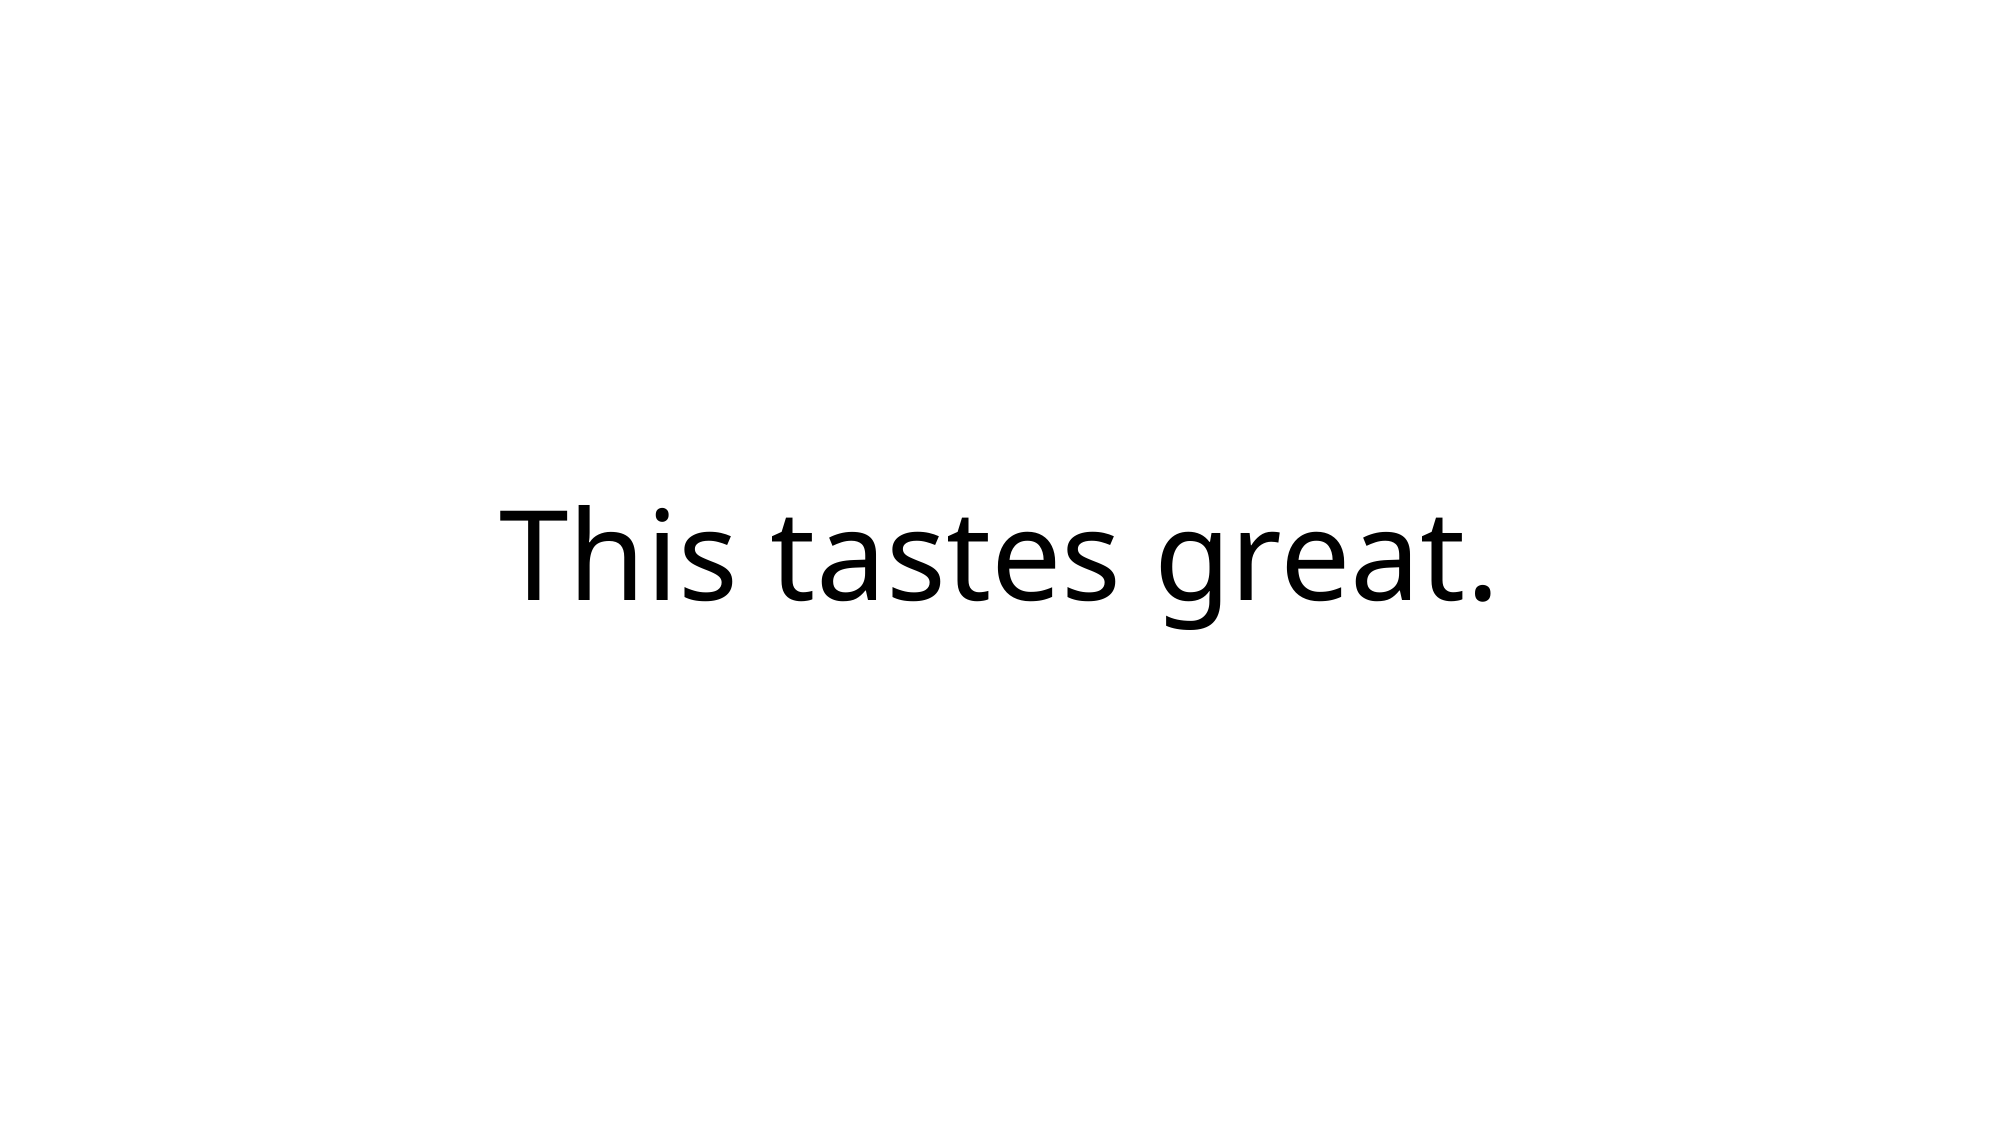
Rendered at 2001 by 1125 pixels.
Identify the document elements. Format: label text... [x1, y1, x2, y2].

title This tastes great. [249, 184, 1750, 636]
